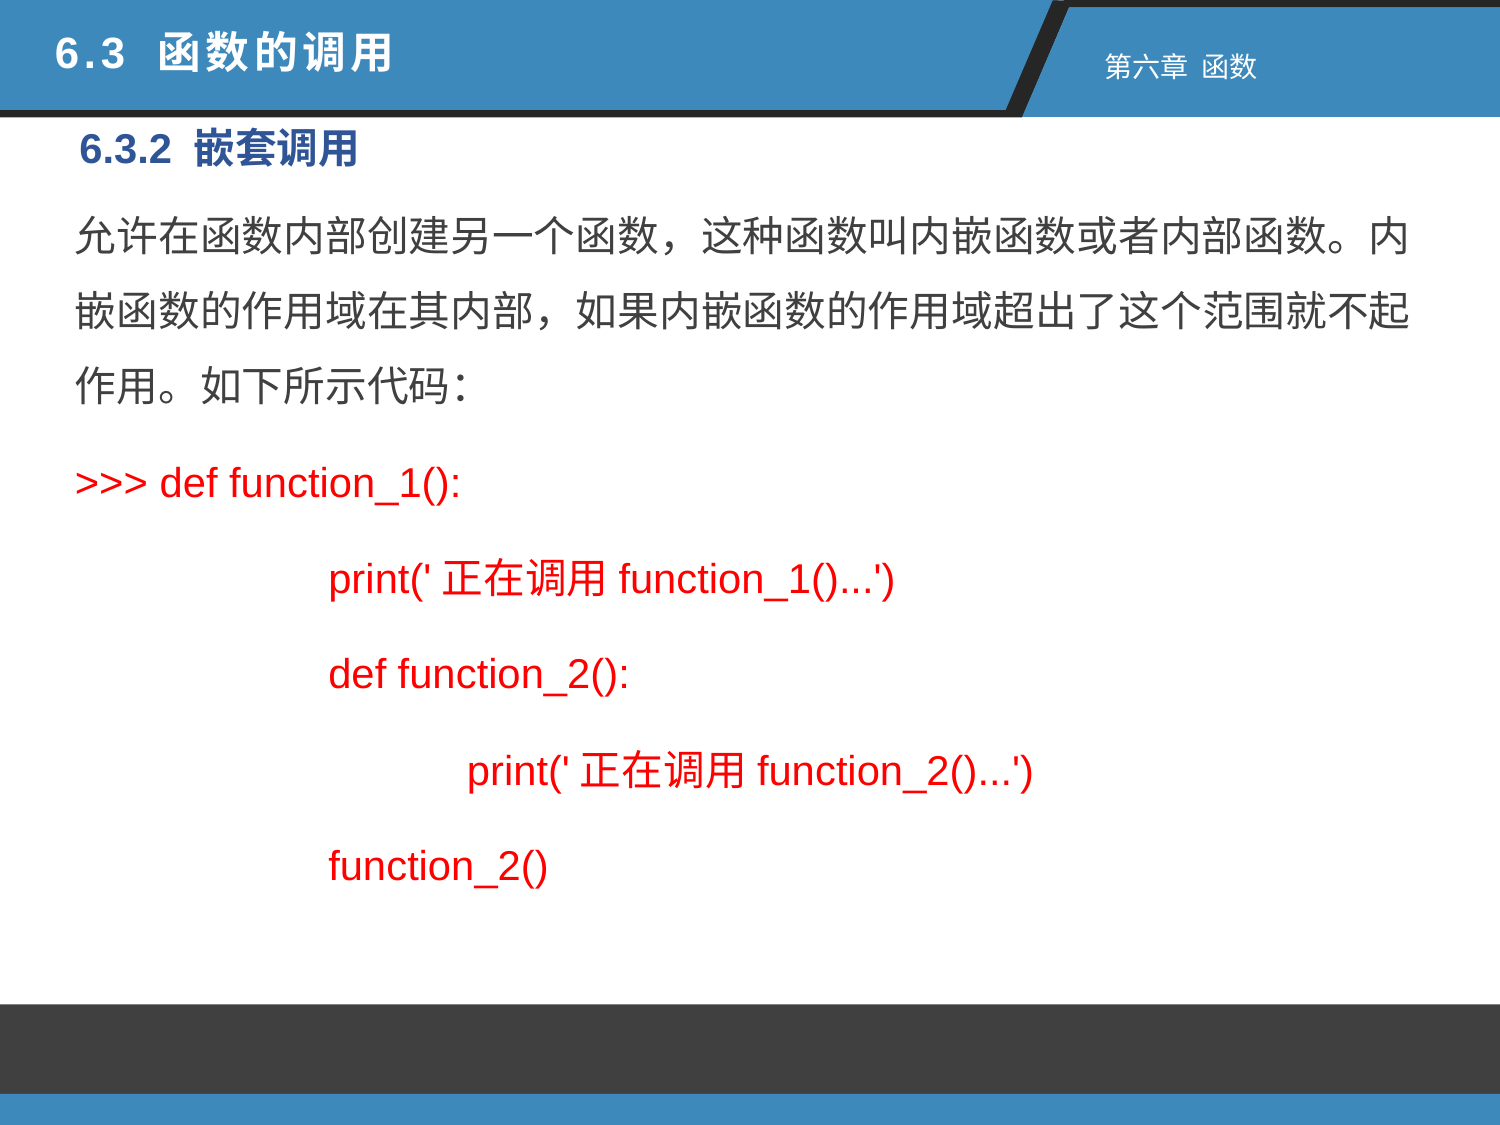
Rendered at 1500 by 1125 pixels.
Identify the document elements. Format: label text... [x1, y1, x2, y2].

list 6.3.2 嵌套调用 [64, 119, 1229, 210]
text_box 6.3 函数的调用 [40, 17, 628, 85]
list 允许在函数内部创建另一个函数，这种函数叫内嵌函数或者内部函数。内嵌函数的作用域在其内部，如果内嵌函数的作用域超出了这个范围就不起作用。如下所示代码： >>> def function_1(): print('正在调用function_1()...') def function_2(): print('正在调用function_2()...') function_2() [59, 177, 1436, 986]
text_box 第六章 函数 [1070, 41, 1500, 91]
